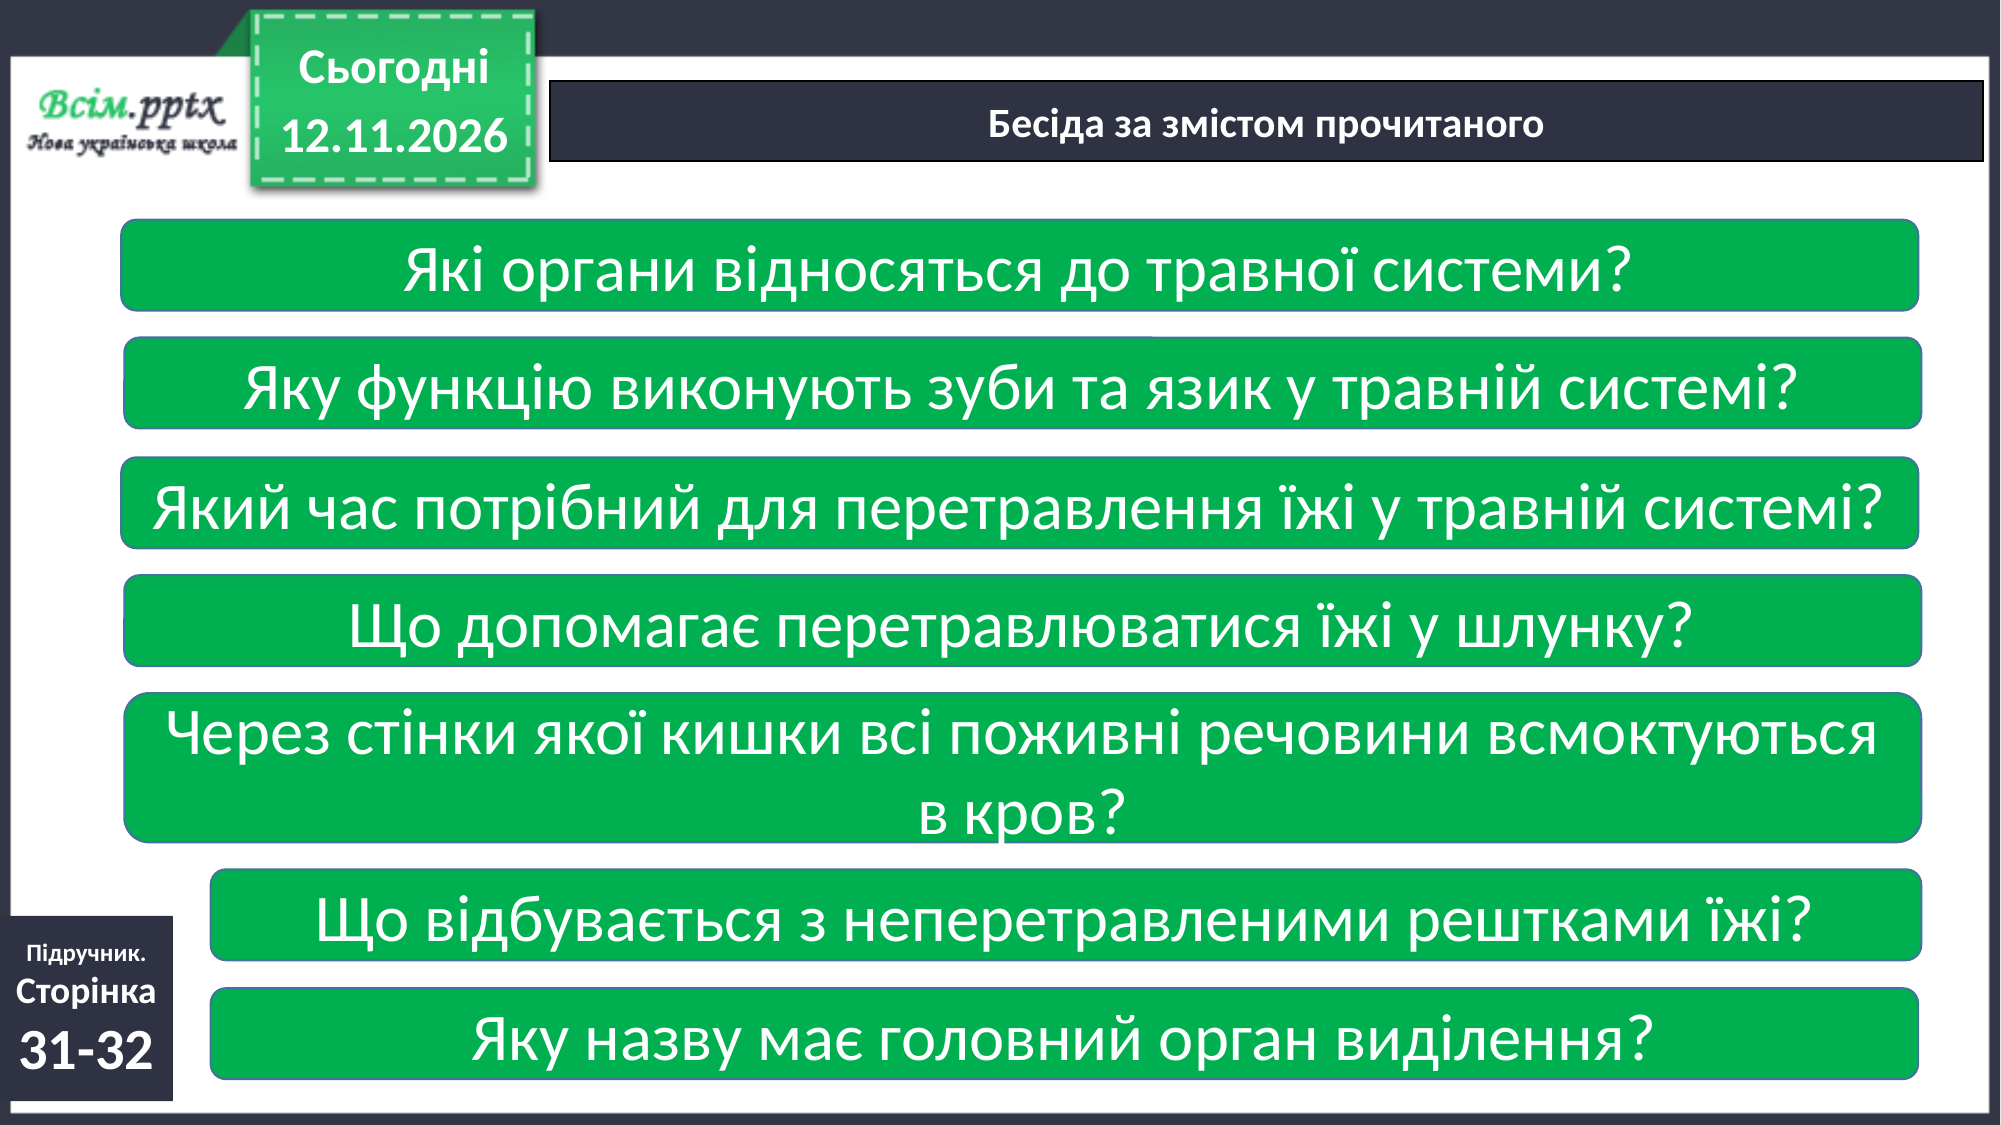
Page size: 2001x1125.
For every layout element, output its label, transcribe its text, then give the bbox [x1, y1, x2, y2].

text_box Які органи відносяться до травної системи? [120, 218, 1920, 312]
text_box 31.01.2022 [263, 101, 524, 164]
text_box Що допомагає перетравлюватися їжі у шлунку? [123, 574, 1923, 668]
text_box Яку функцію виконують зуби та язик у травній системі? [123, 336, 1923, 430]
text_box Сьогодні [284, 26, 535, 101]
picture [0, 0, 2001, 1125]
text_box Через стінки якої кишки всі поживні речовини всмоктуються в кров? [123, 692, 1923, 844]
text_box Який час потрібний для перетравлення їжі у травній системі? [120, 456, 1920, 550]
text_box Що відбувається з неперетравленими рештками їжі? [209, 868, 1923, 962]
text_box Яку назву має головний орган виділення? [209, 987, 1920, 1081]
text_box Бесіда за змістом прочитаного [549, 80, 1984, 162]
text_box Підручник. Сторінка 31-32 [0, 915, 174, 1102]
